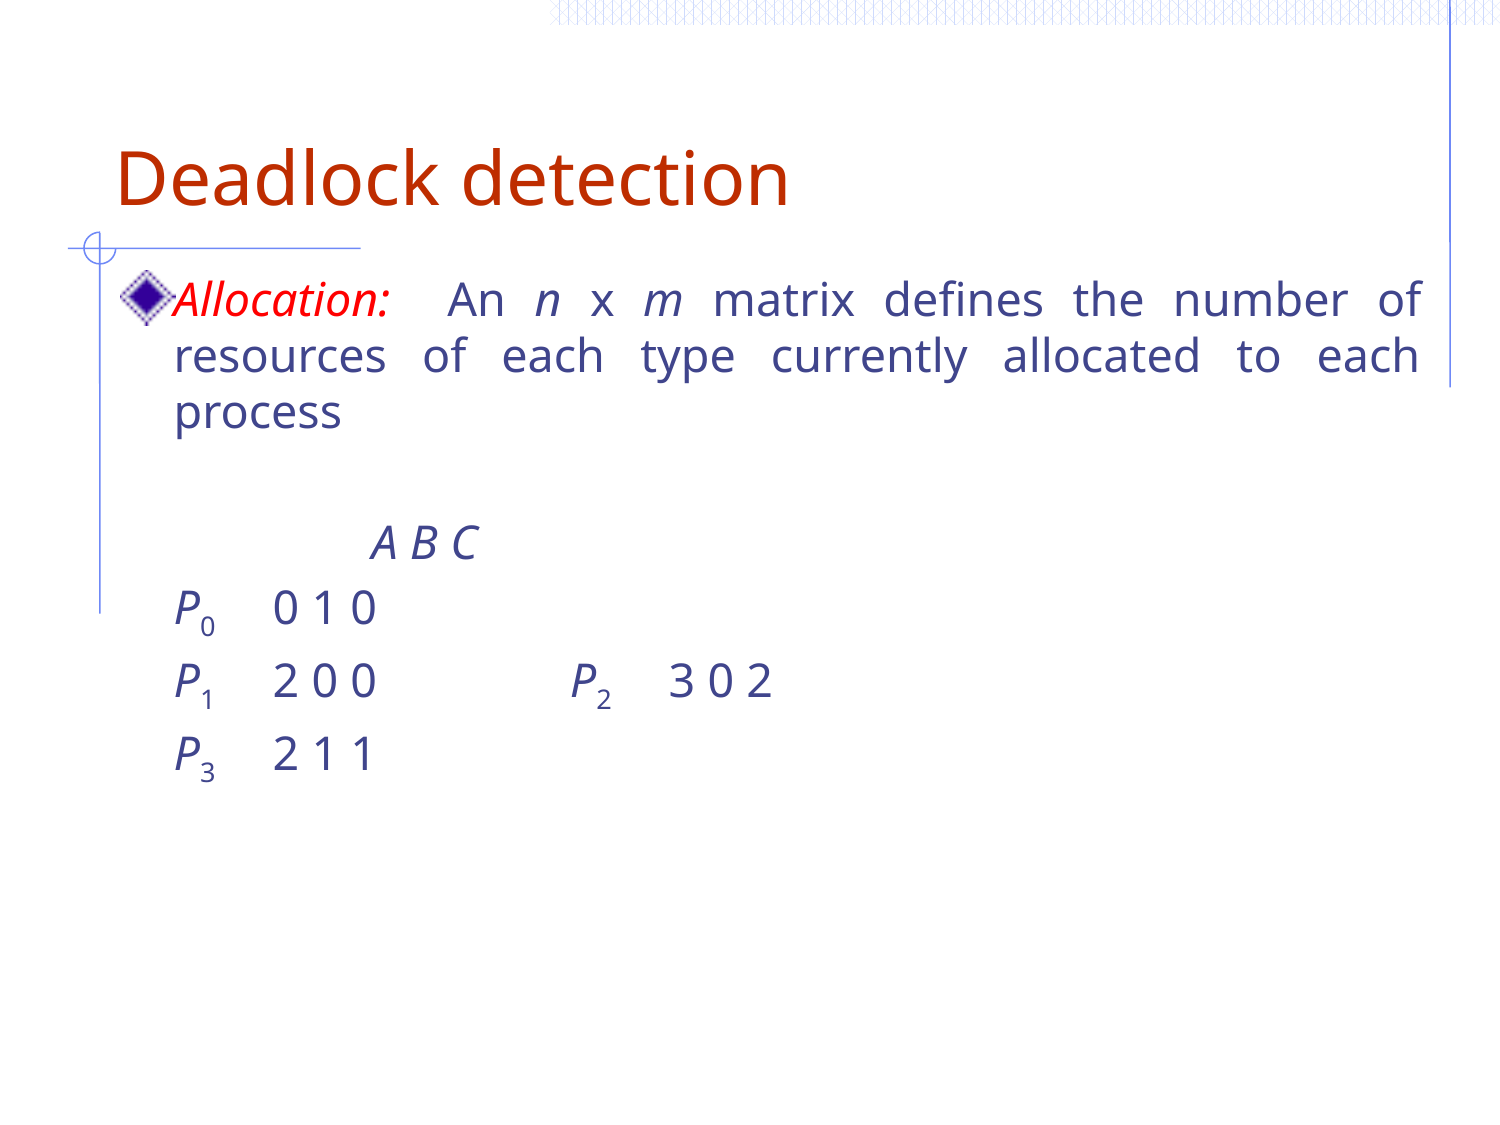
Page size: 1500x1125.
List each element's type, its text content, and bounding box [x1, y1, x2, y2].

list Allocation: An n x m matrix defines the number of resources of each type currently allocated to each process A B C P0 0 1 0 P1 2 0 0 P2 3 0 2 P3 2 1 1 [105, 262, 1438, 910]
picture [120, 270, 176, 326]
title Deadlock detection [99, 87, 1438, 229]
